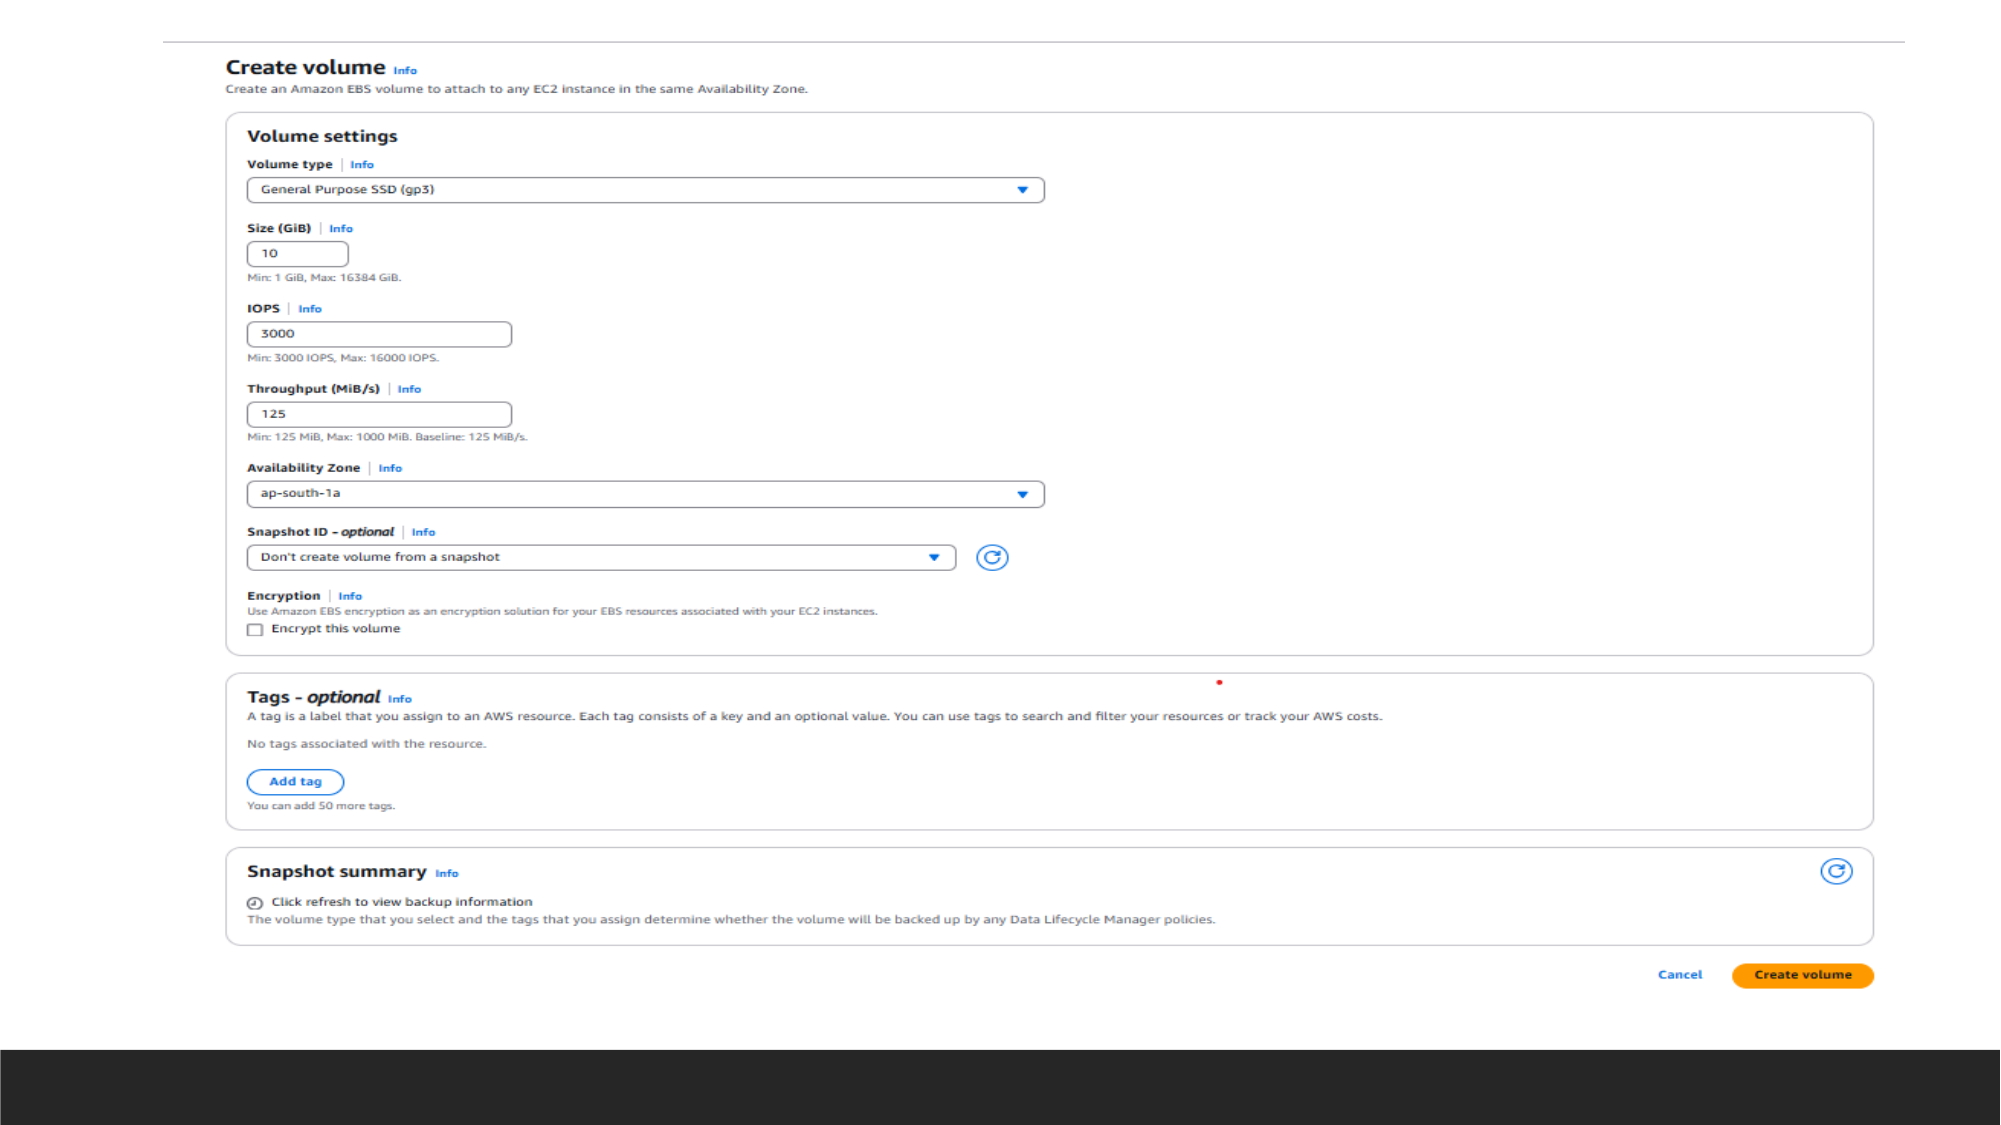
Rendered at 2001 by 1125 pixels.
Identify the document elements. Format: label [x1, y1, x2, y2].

picture [162, 14, 1906, 995]
